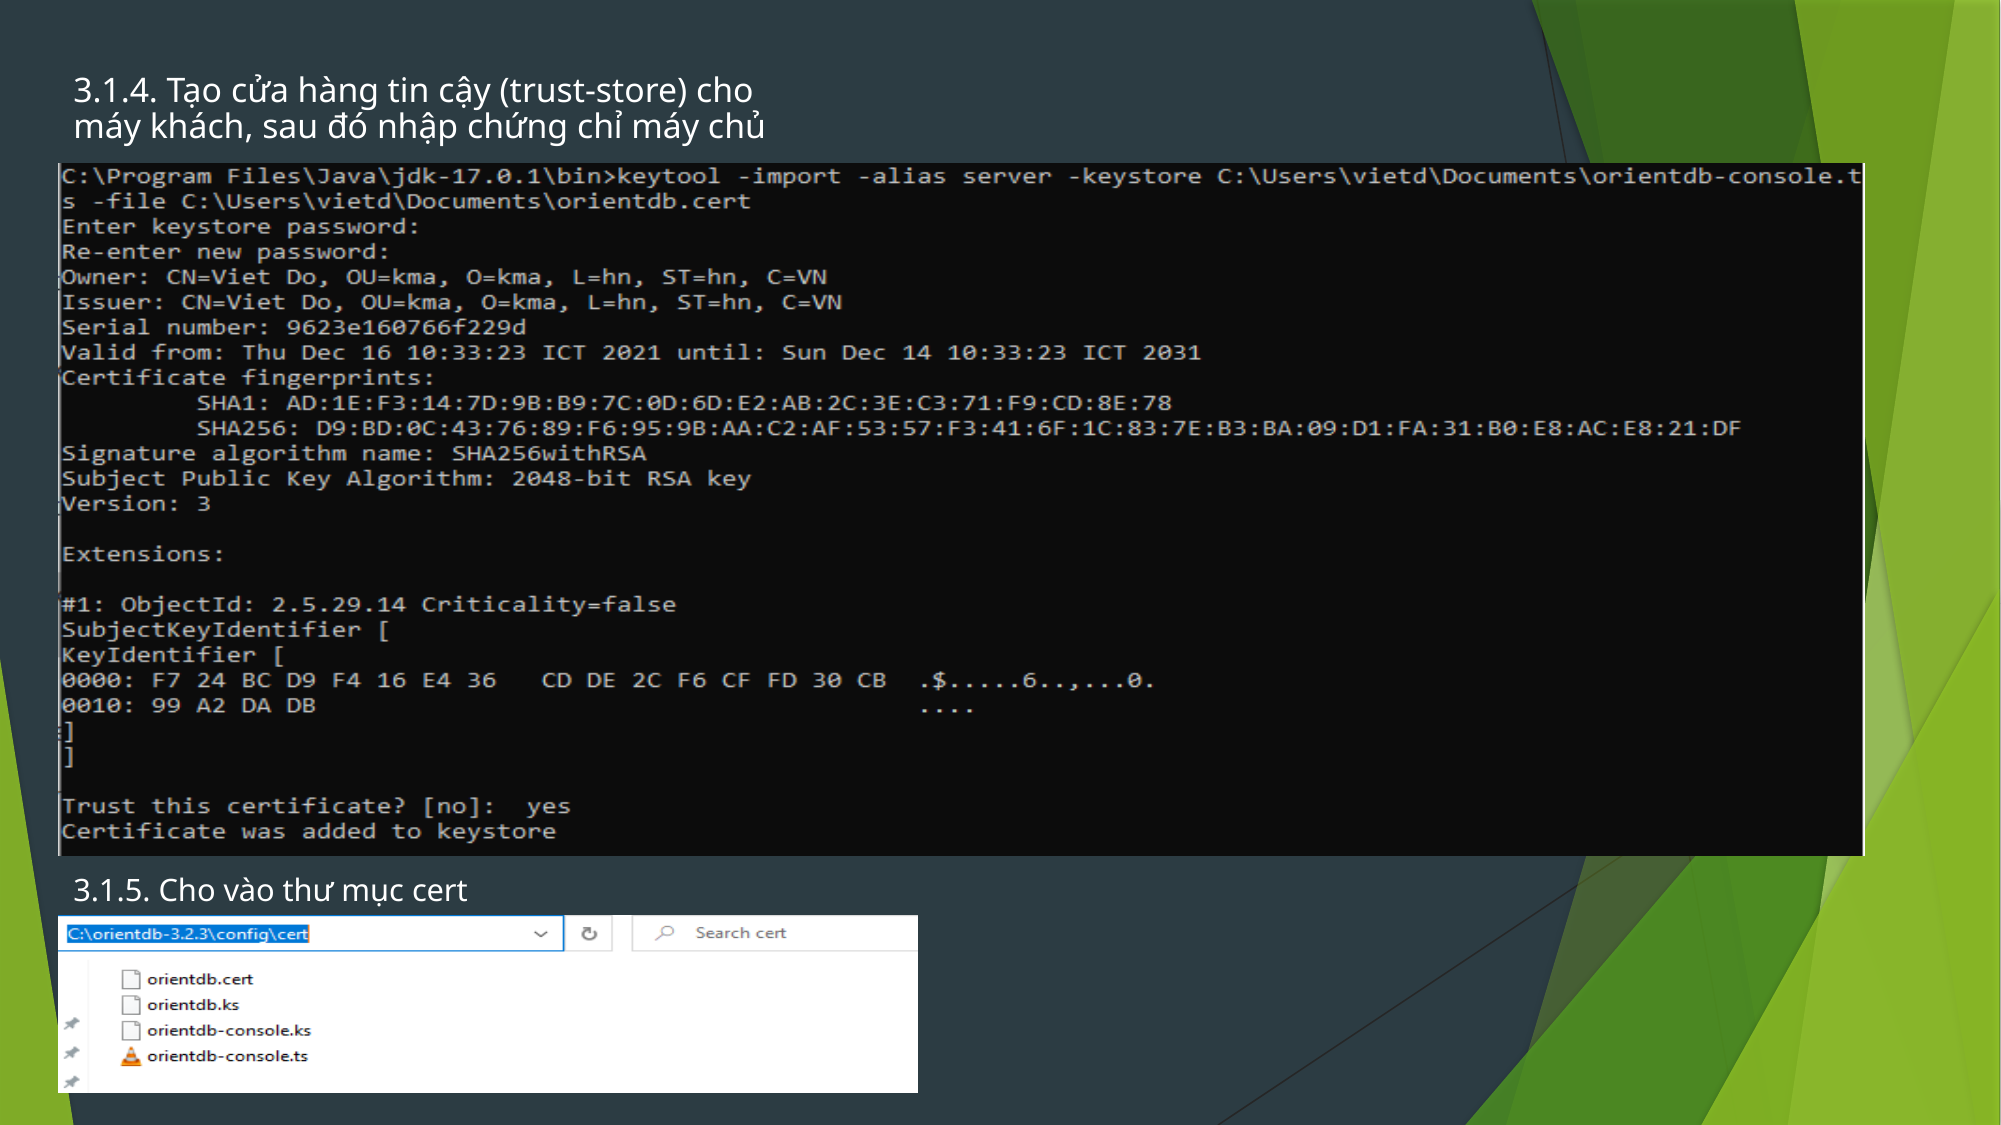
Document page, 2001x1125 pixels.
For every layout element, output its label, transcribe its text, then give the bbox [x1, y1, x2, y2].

picture [57, 914, 919, 1094]
text_box 3.1.5. Cho vào thư mục cert [58, 867, 836, 914]
text_box 3.1.4. Tạo cửa hàng tin cậy (trust-store) cho máy khách, sau đó nhập chứng chỉ máy chủ [58, 66, 816, 163]
picture [57, 163, 1865, 856]
